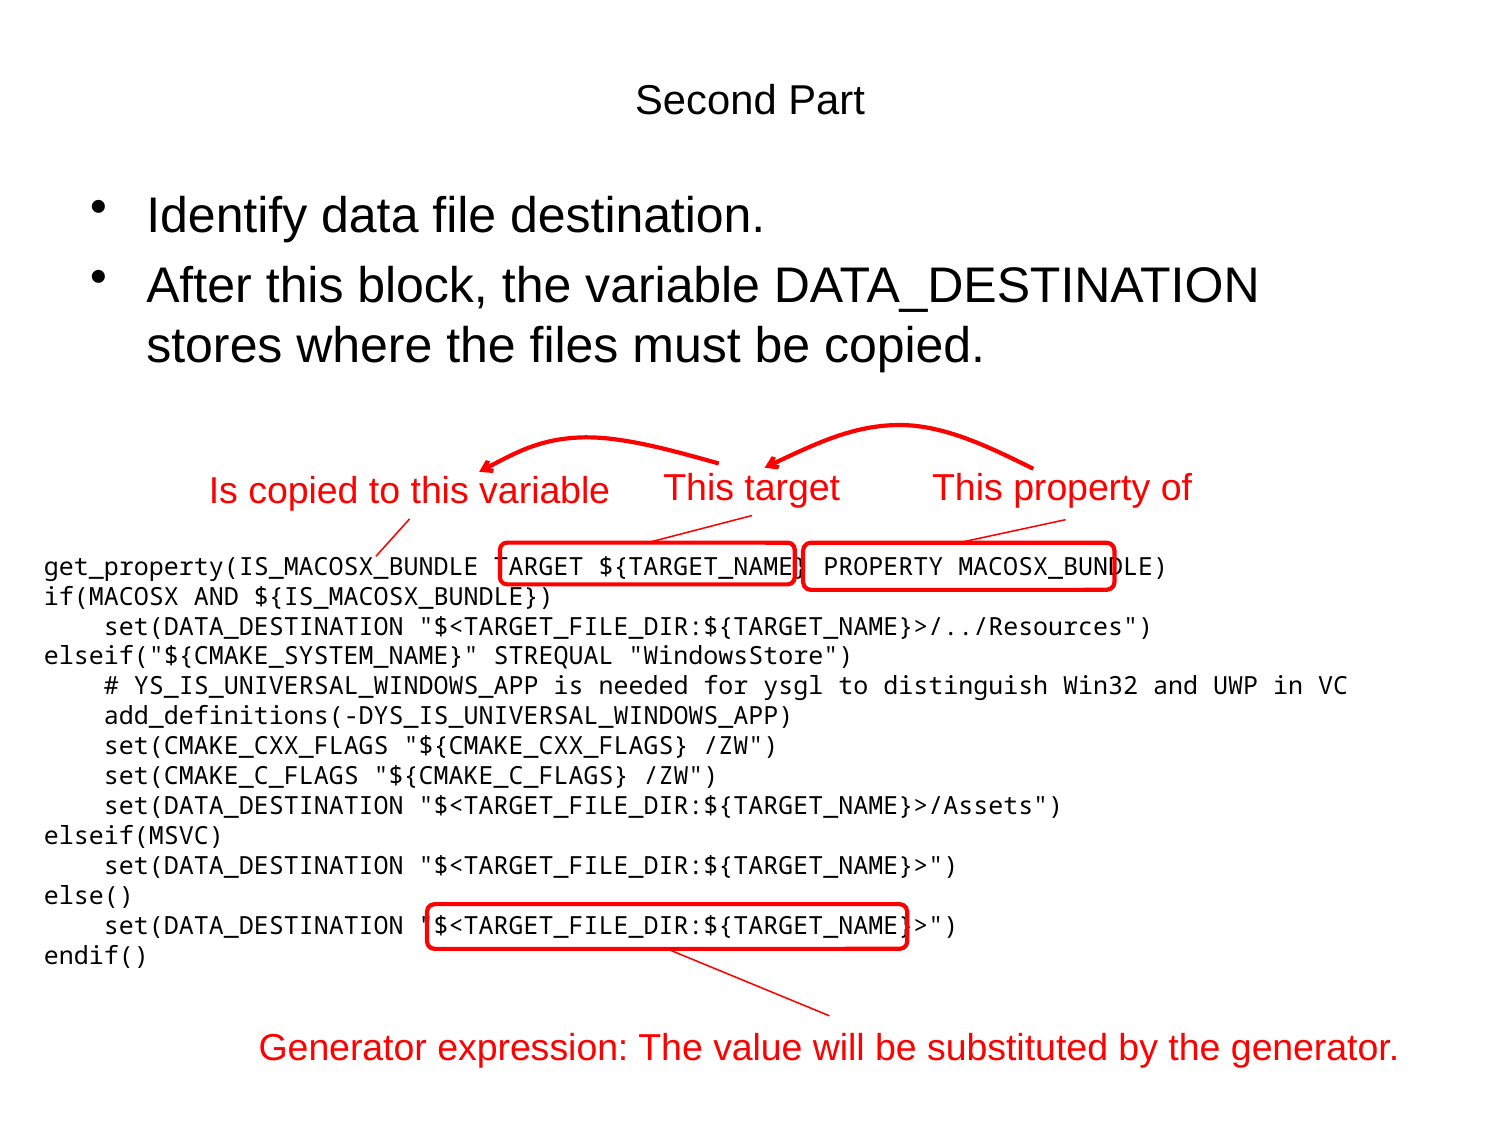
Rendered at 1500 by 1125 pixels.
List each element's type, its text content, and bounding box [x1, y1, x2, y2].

text_box Is copied to this variable [193, 459, 626, 519]
list Identify data file destination. After this block, the variable DATA_DESTINATION stores where the files must be copied. [75, 174, 1425, 1005]
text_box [375, 519, 410, 557]
text_box [424, 902, 910, 951]
text_box [800, 540, 1117, 592]
text_box [764, 422, 1035, 471]
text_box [647, 516, 753, 543]
text_box This property of [917, 455, 1218, 516]
text_box get_property(IS_MACOSX_BUNDLE TARGET ${TARGET_NAME} PROPERTY MACOSX_BUNDLE) if(MACOSX AND ${IS_MACOSX_BUNDLE}) set(DATA_DESTINATION "$<TARGET_FILE_DIR:${TARGET_NAME}>/../Resources") elseif("${CMAKE_SYSTEM_NAME}" STREQUAL "WindowsStore") # YS_IS_UNIVERSAL_WINDOWS_APP is needed for ysgl to distinguish Win32 and UWP in VC add_definitions(-DYS_IS_UNIVERSAL_WINDOWS_APP) set(CMAKE_CXX_FLAGS "${CMAKE_CXX_FLAGS} /ZW") set(CMAKE_C_FLAGS "${CMAKE_C_FLAGS} /ZW") set(DATA_DESTINATION "$<TARGET_FILE_DIR:${TARGET_NAME}>/Assets") elseif(MSVC) set(DATA_DESTINATION "$<TARGET_FILE_DIR:${TARGET_NAME}>") else() set(DATA_DESTINATION "$<TARGET_FILE_DIR:${TARGET_NAME}>") endif() [29, 542, 1364, 977]
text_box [958, 519, 1066, 543]
text_box [497, 540, 797, 587]
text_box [666, 948, 830, 1016]
text_box This target [648, 455, 856, 516]
text_box Generator expression: The value will be substituted by the generator. [243, 1015, 1416, 1076]
text_box [479, 435, 720, 473]
title Second Part [75, 45, 1425, 150]
